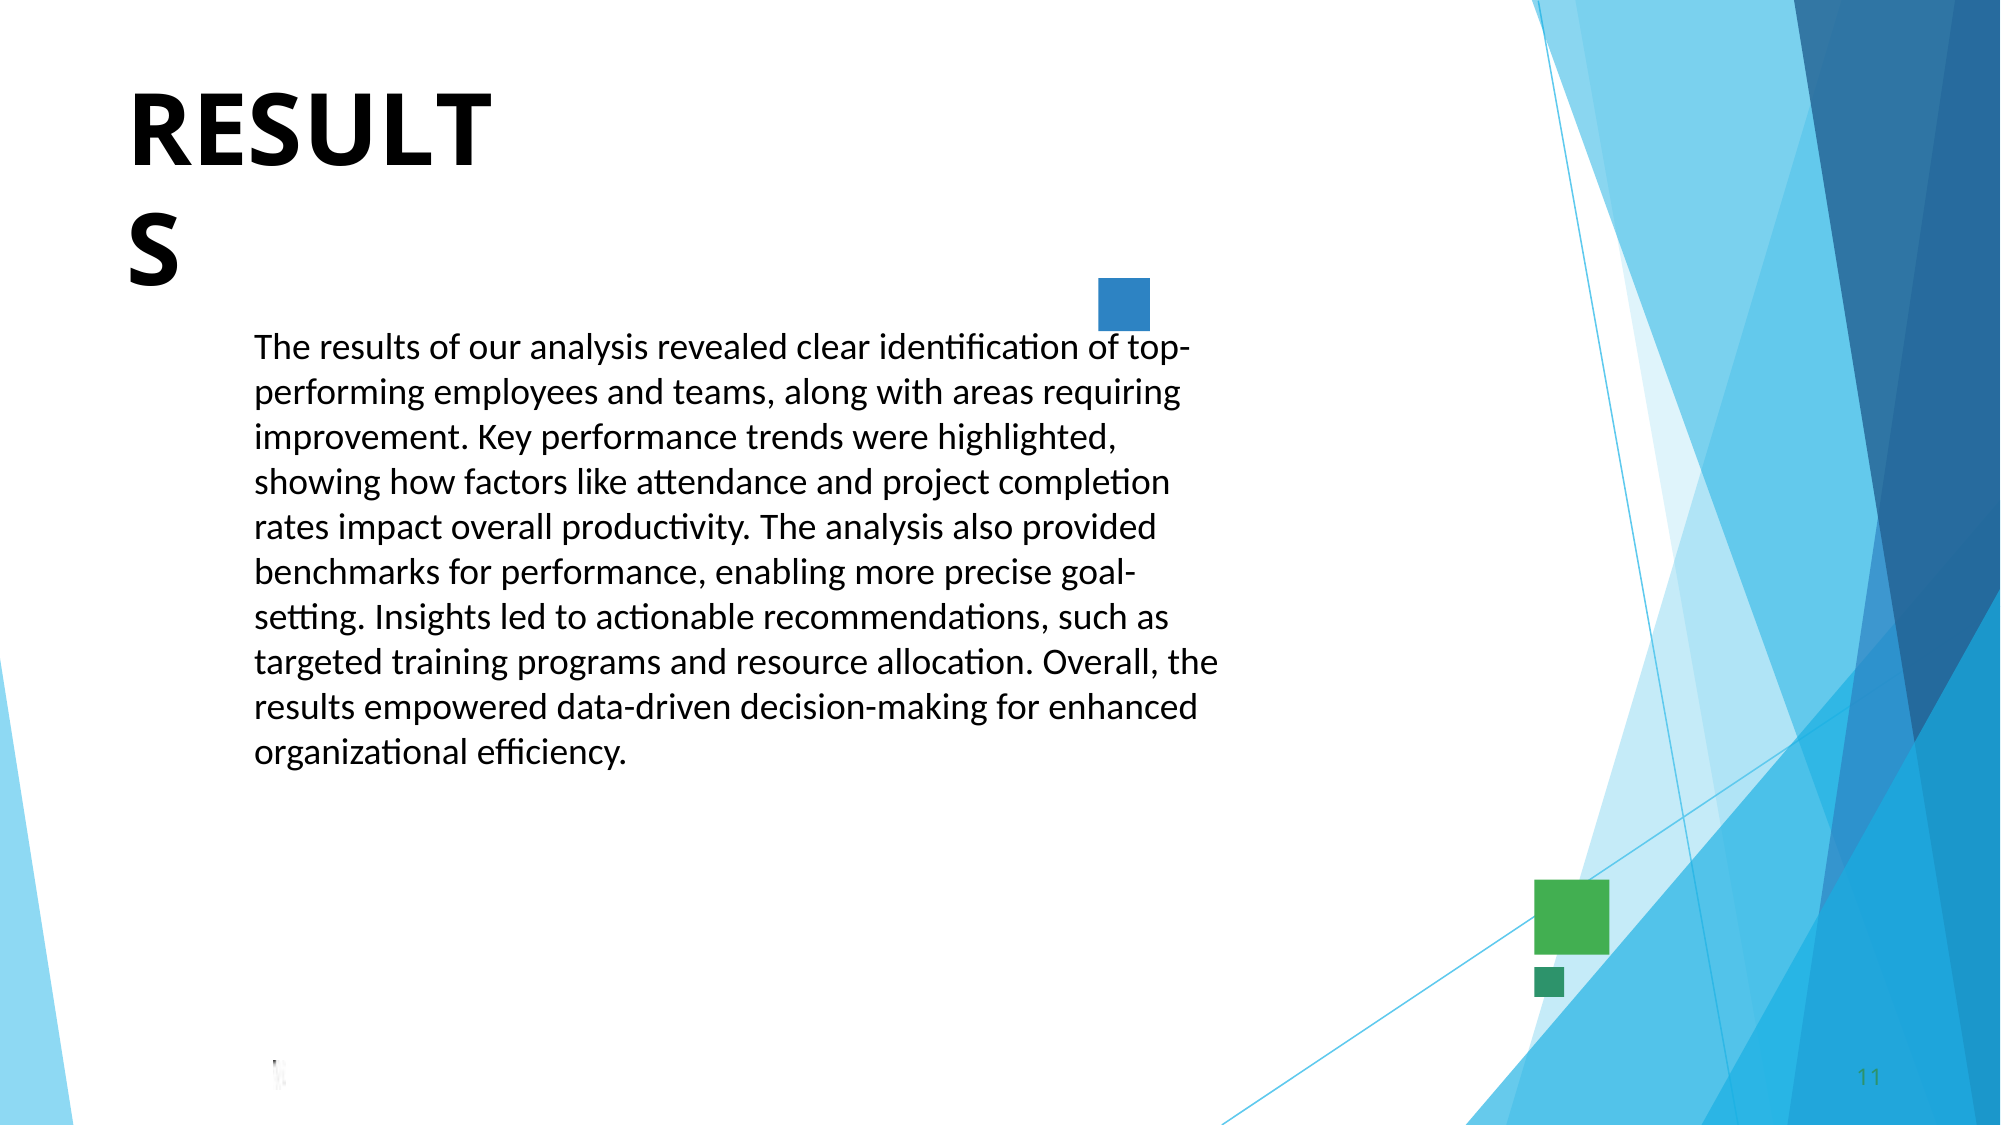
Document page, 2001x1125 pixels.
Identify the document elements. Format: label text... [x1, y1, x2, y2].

title RESULTS [123, 63, 524, 306]
text_box The results of our analysis revealed clear identification of top-performing employees and teams, along with areas requiring improvement. Key performance trends were highlighted, showing how factors like attendance and project completion rates impact overall productivity. The analysis also provided benchmarks for performance, enabling more precise goal-setting. Insights led to actionable recommendations, such as targeted training programs and resource allocation. Overall, the results empowered data-driven decision-making for enhanced organizational efficiency. [239, 314, 1241, 780]
text_box [1098, 278, 1150, 314]
text_box 11 [1849, 1061, 1888, 1095]
text_box [1534, 879, 1610, 955]
text_box [1534, 967, 1565, 997]
picture [273, 1060, 287, 1091]
